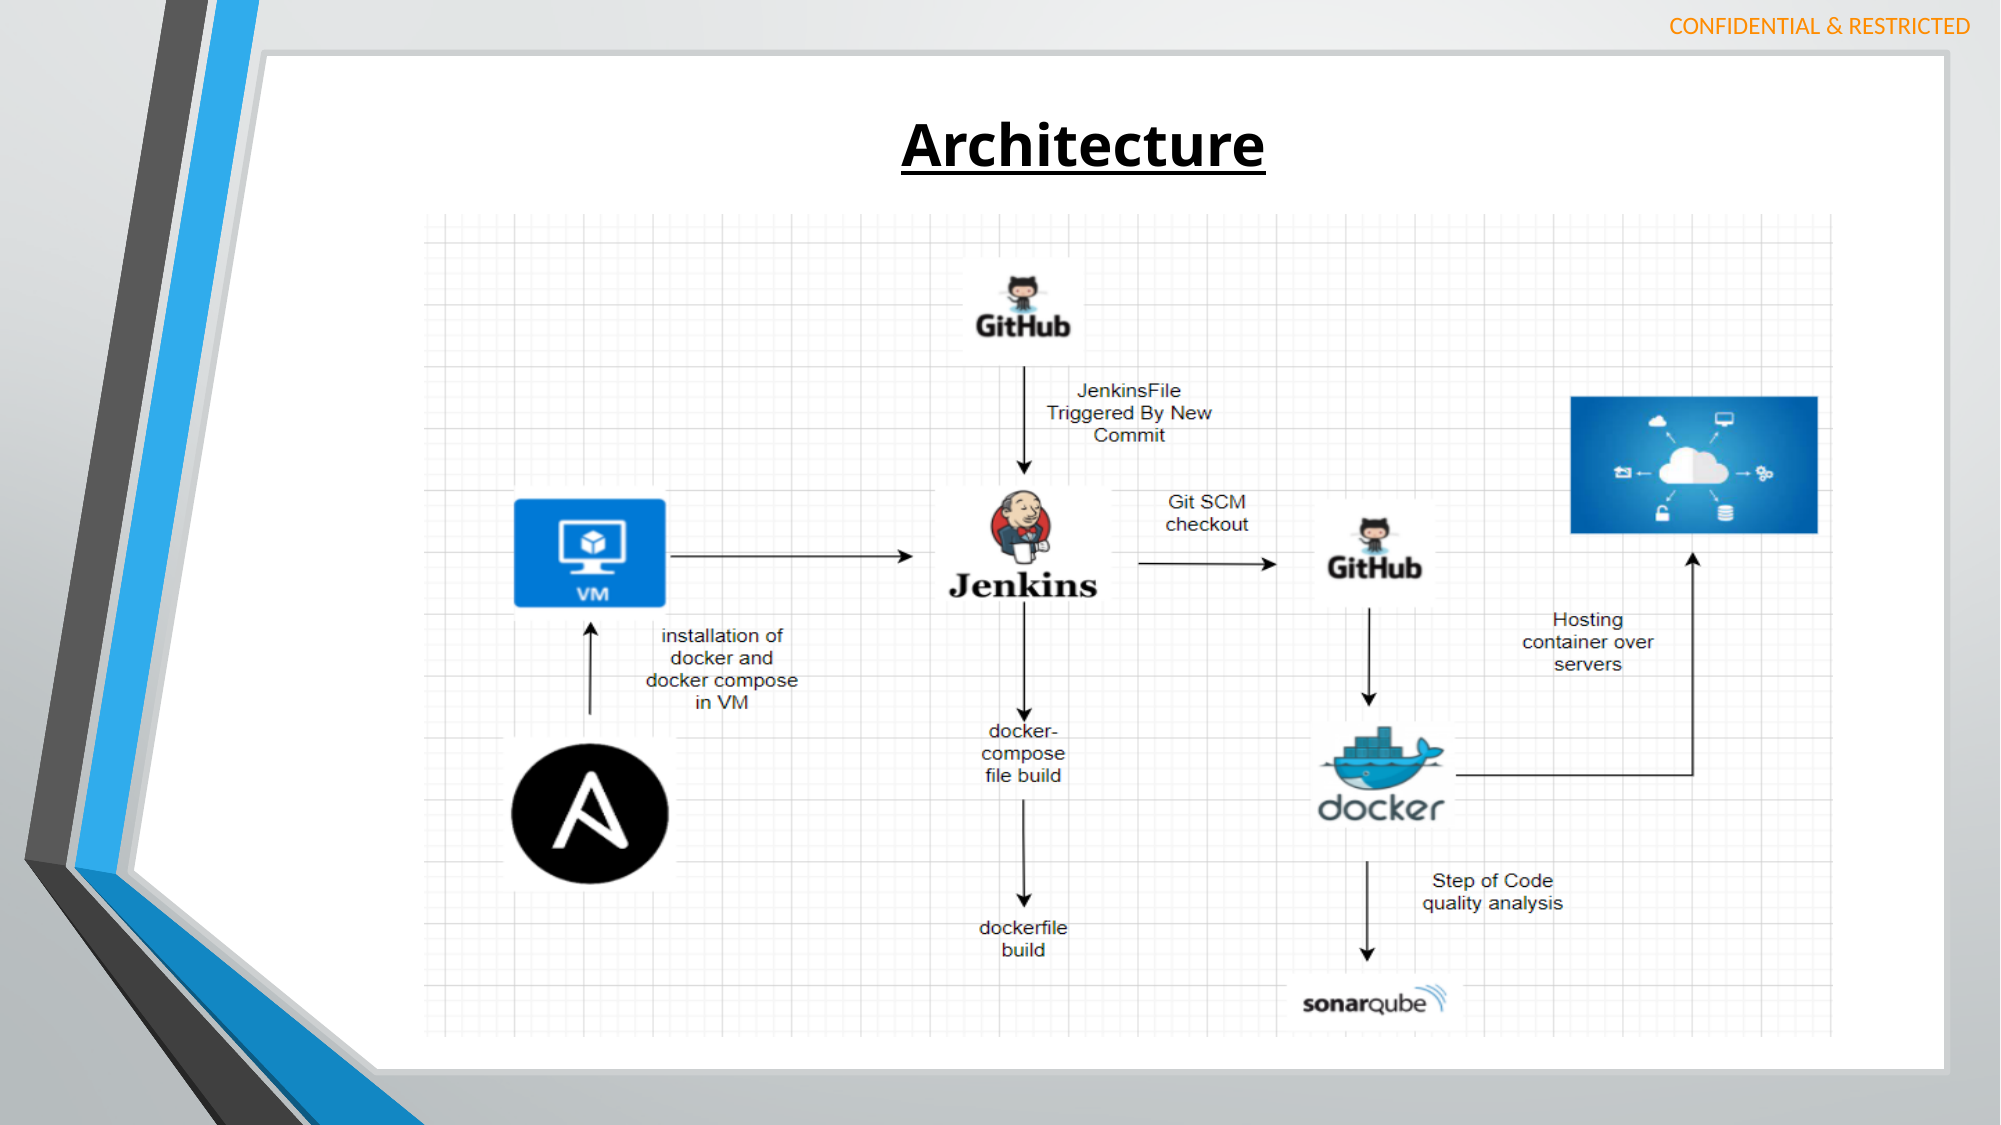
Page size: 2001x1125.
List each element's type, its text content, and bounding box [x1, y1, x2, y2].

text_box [24, 0, 425, 1125]
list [424, 214, 1833, 1037]
text_box [425, 51, 1949, 1074]
text_box Architecture [768, 100, 1399, 186]
